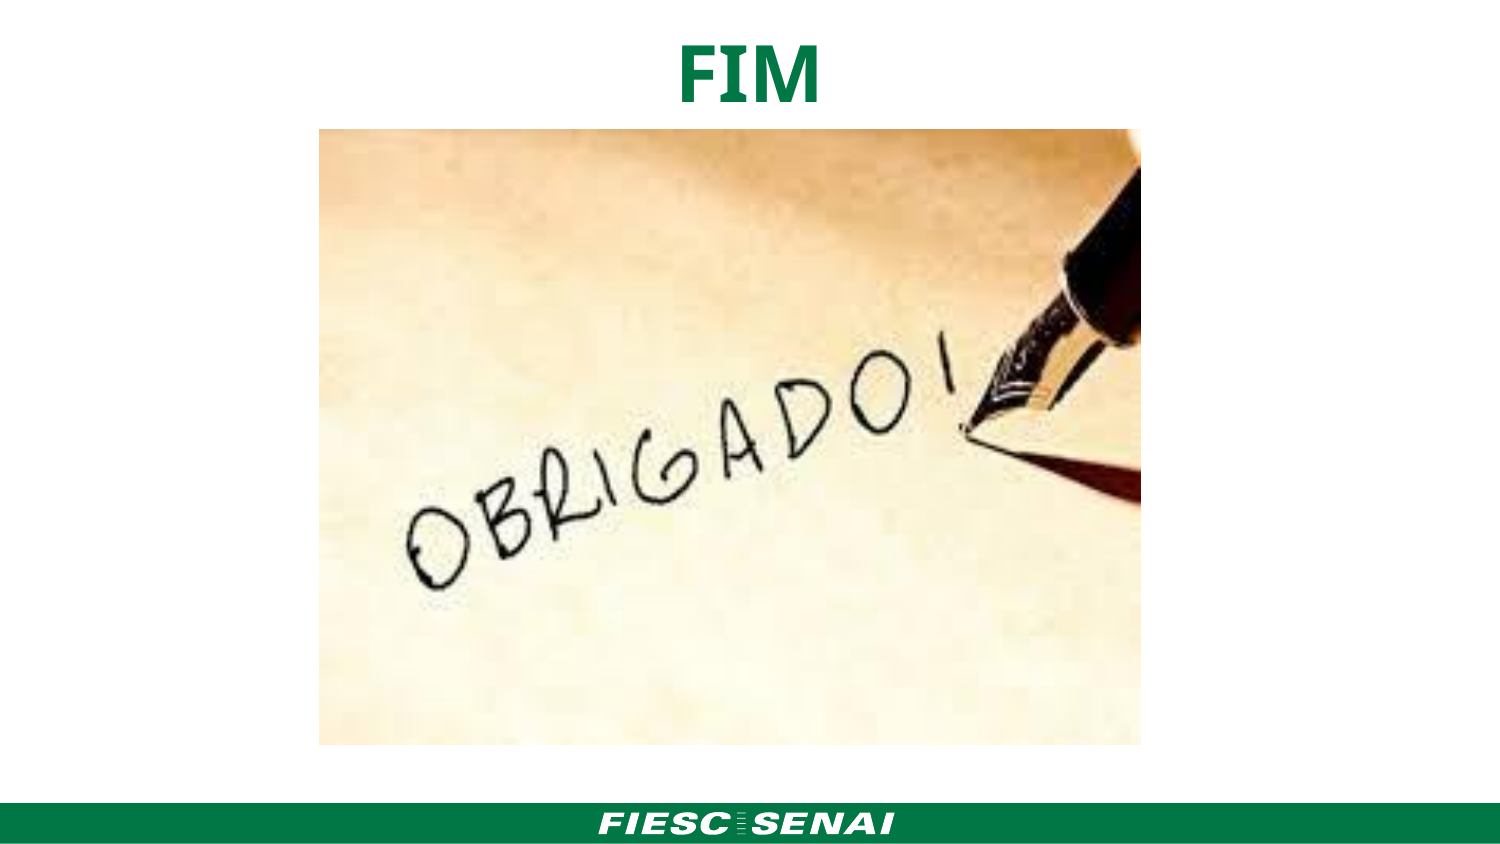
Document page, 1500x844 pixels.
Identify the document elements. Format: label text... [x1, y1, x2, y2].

title FIM [103, 23, 1397, 130]
picture [319, 129, 1141, 745]
